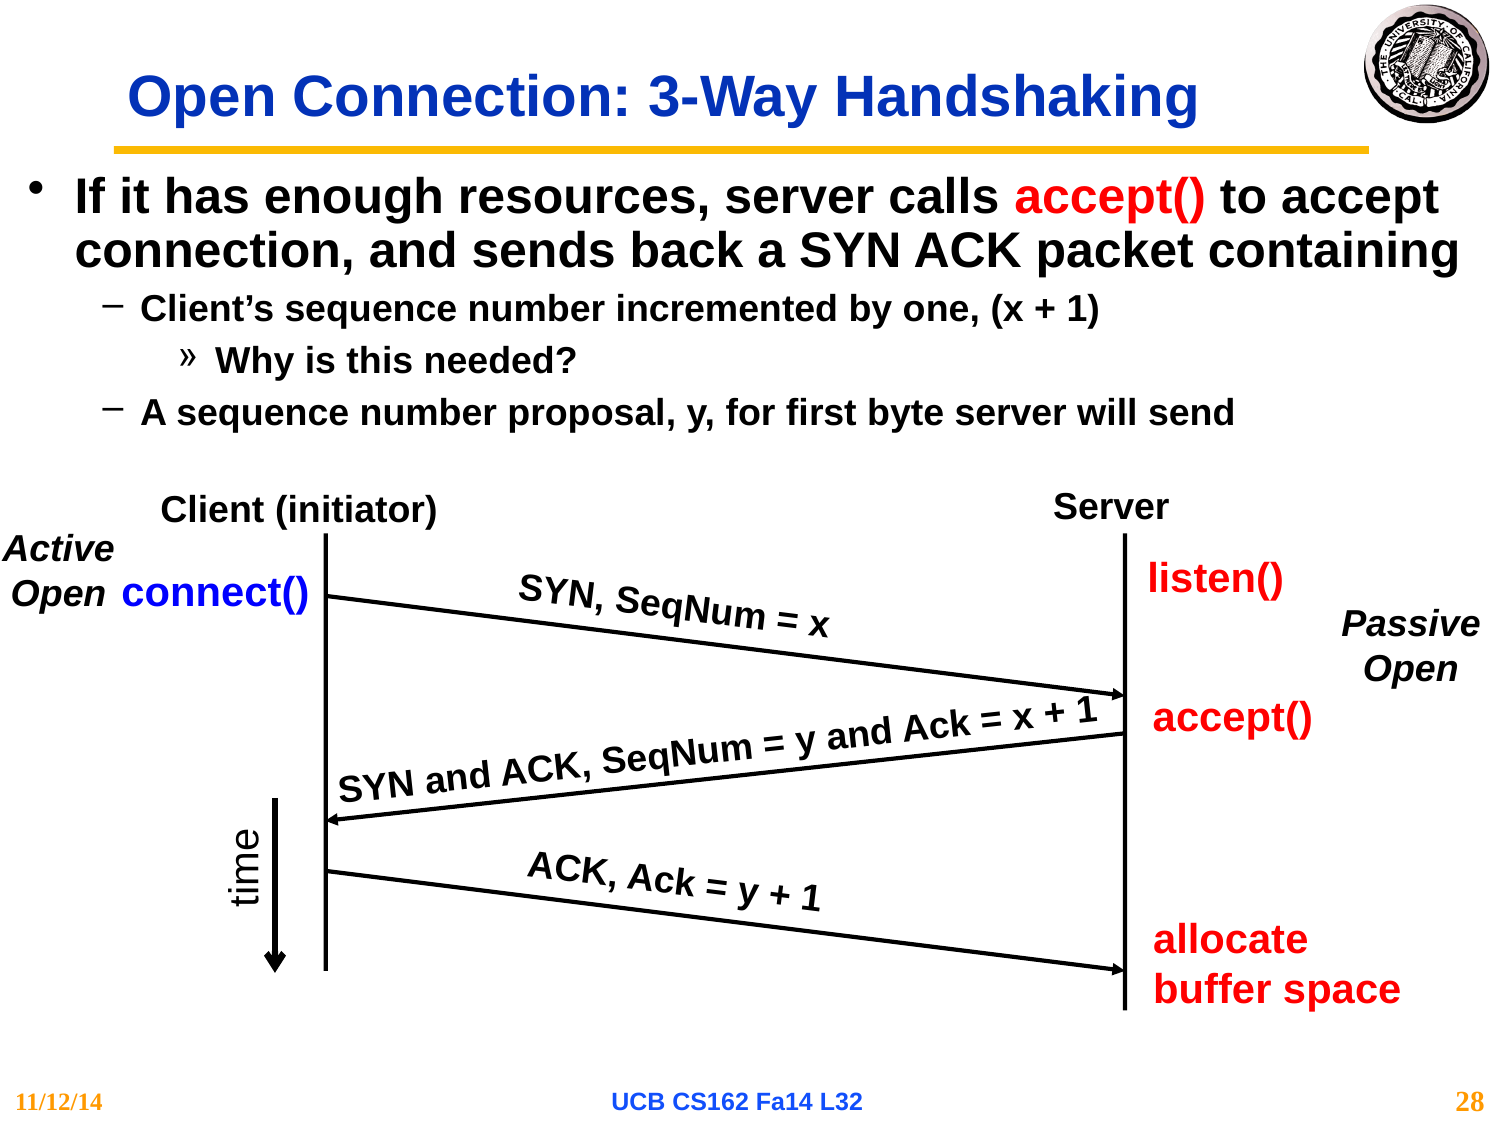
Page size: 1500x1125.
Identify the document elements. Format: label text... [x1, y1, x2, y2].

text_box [319, 716, 1126, 822]
text_box allocate buffer space [1138, 904, 1417, 1020]
text_box connect() [106, 557, 325, 623]
footer UCB CS162 Fa14 L32 [499, 1074, 976, 1125]
title Open Connection: 3-Way Handshaking [112, 37, 1375, 159]
text_box Active Open [0, 517, 130, 622]
text_box listen() [1132, 543, 1300, 608]
text_box accept() [1137, 682, 1329, 748]
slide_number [0, 1074, 251, 1125]
text_box Server [1038, 474, 1185, 535]
slide_number 28 [1412, 1074, 1500, 1125]
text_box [324, 574, 1126, 697]
text_box Passive Open [1326, 592, 1496, 697]
list If it has enough resources, server calls accept() to accept connection, and sends back a SYN ACK packet containing Client’s sequence number incremented by one, (x + 1) Why is this needed? A sequence number proposal, y, for first byte server will send [12, 162, 1500, 513]
text_box Client (initiator) [145, 477, 453, 537]
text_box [324, 849, 1126, 971]
text_box time [209, 813, 270, 923]
picture [1350, 0, 1500, 127]
